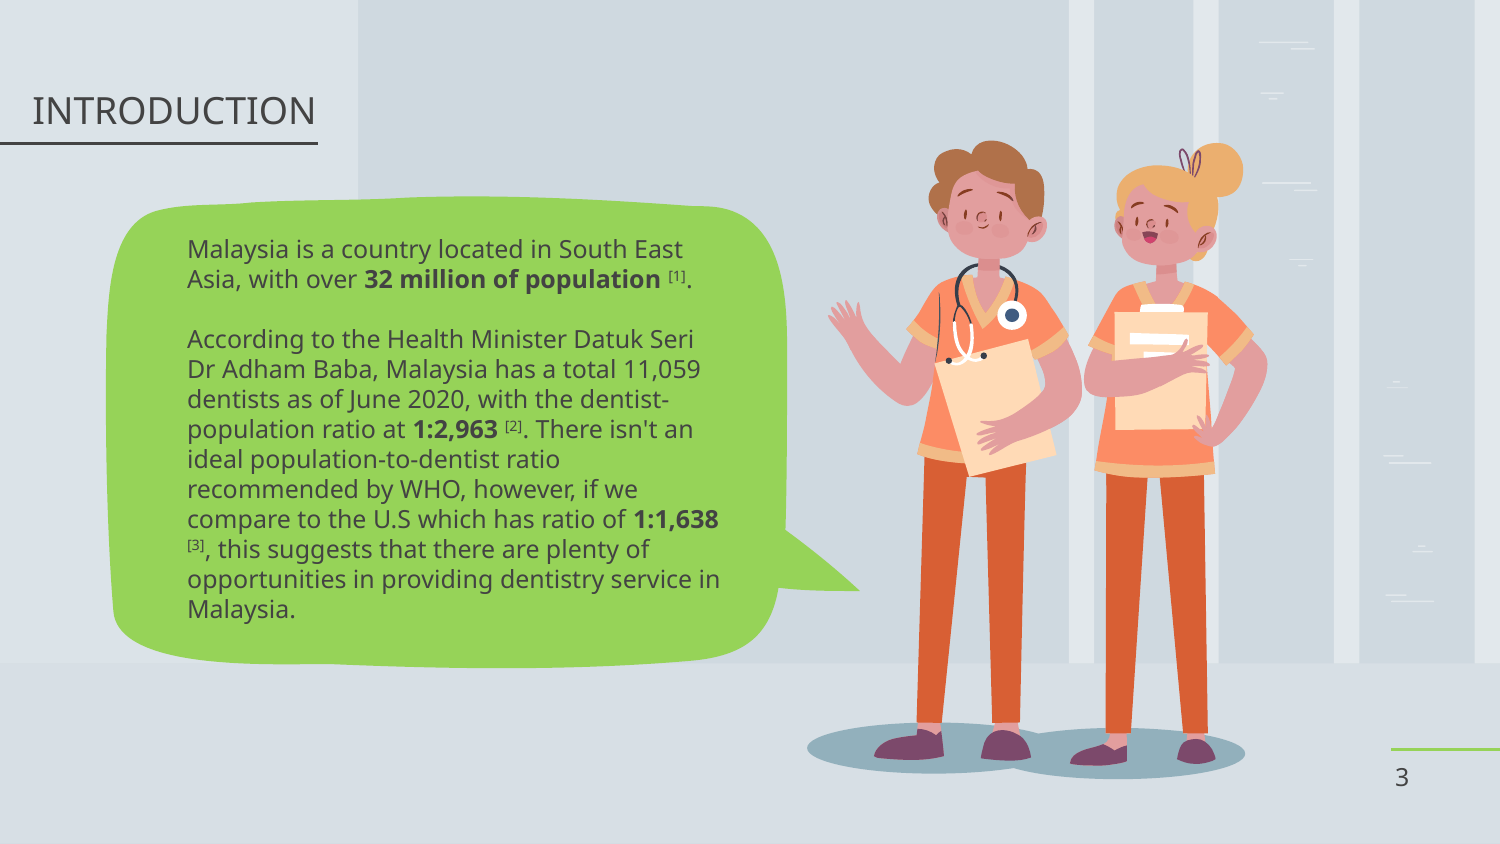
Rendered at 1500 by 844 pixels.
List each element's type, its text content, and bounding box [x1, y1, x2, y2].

slide_number 3 [1380, 745, 1432, 811]
subtitle Malaysia is a country located in South East Asia, with over 32 million of population [1]. According to the Health Minister Datuk Seri Dr Adham Baba, Malaysia has a total 11,059 dentists as of June 2020, with the dentist-population ratio at 1:2,963 [2]. There isn't an ideal population-to-dentist ratio recommended by WHO, however, if we compare to the U.S which has ratio of 1:1,638 [3], this suggests that there are plenty of opportunities in providing dentistry service in Malaysia. [172, 219, 745, 637]
title INTRODUCTION [0, 99, 332, 148]
